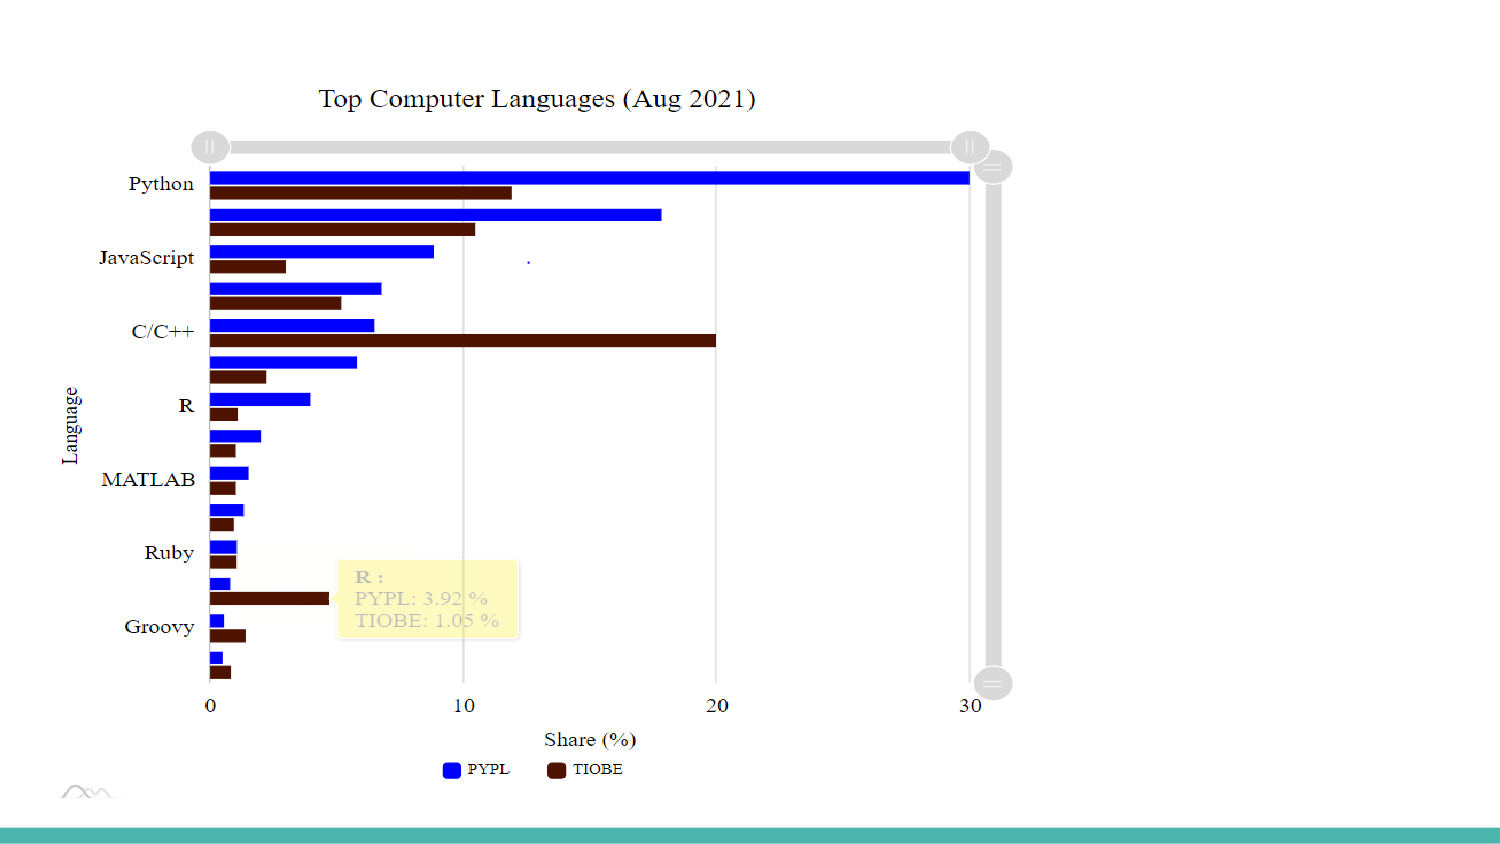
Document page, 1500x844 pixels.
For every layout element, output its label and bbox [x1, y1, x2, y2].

picture [57, 72, 1024, 799]
